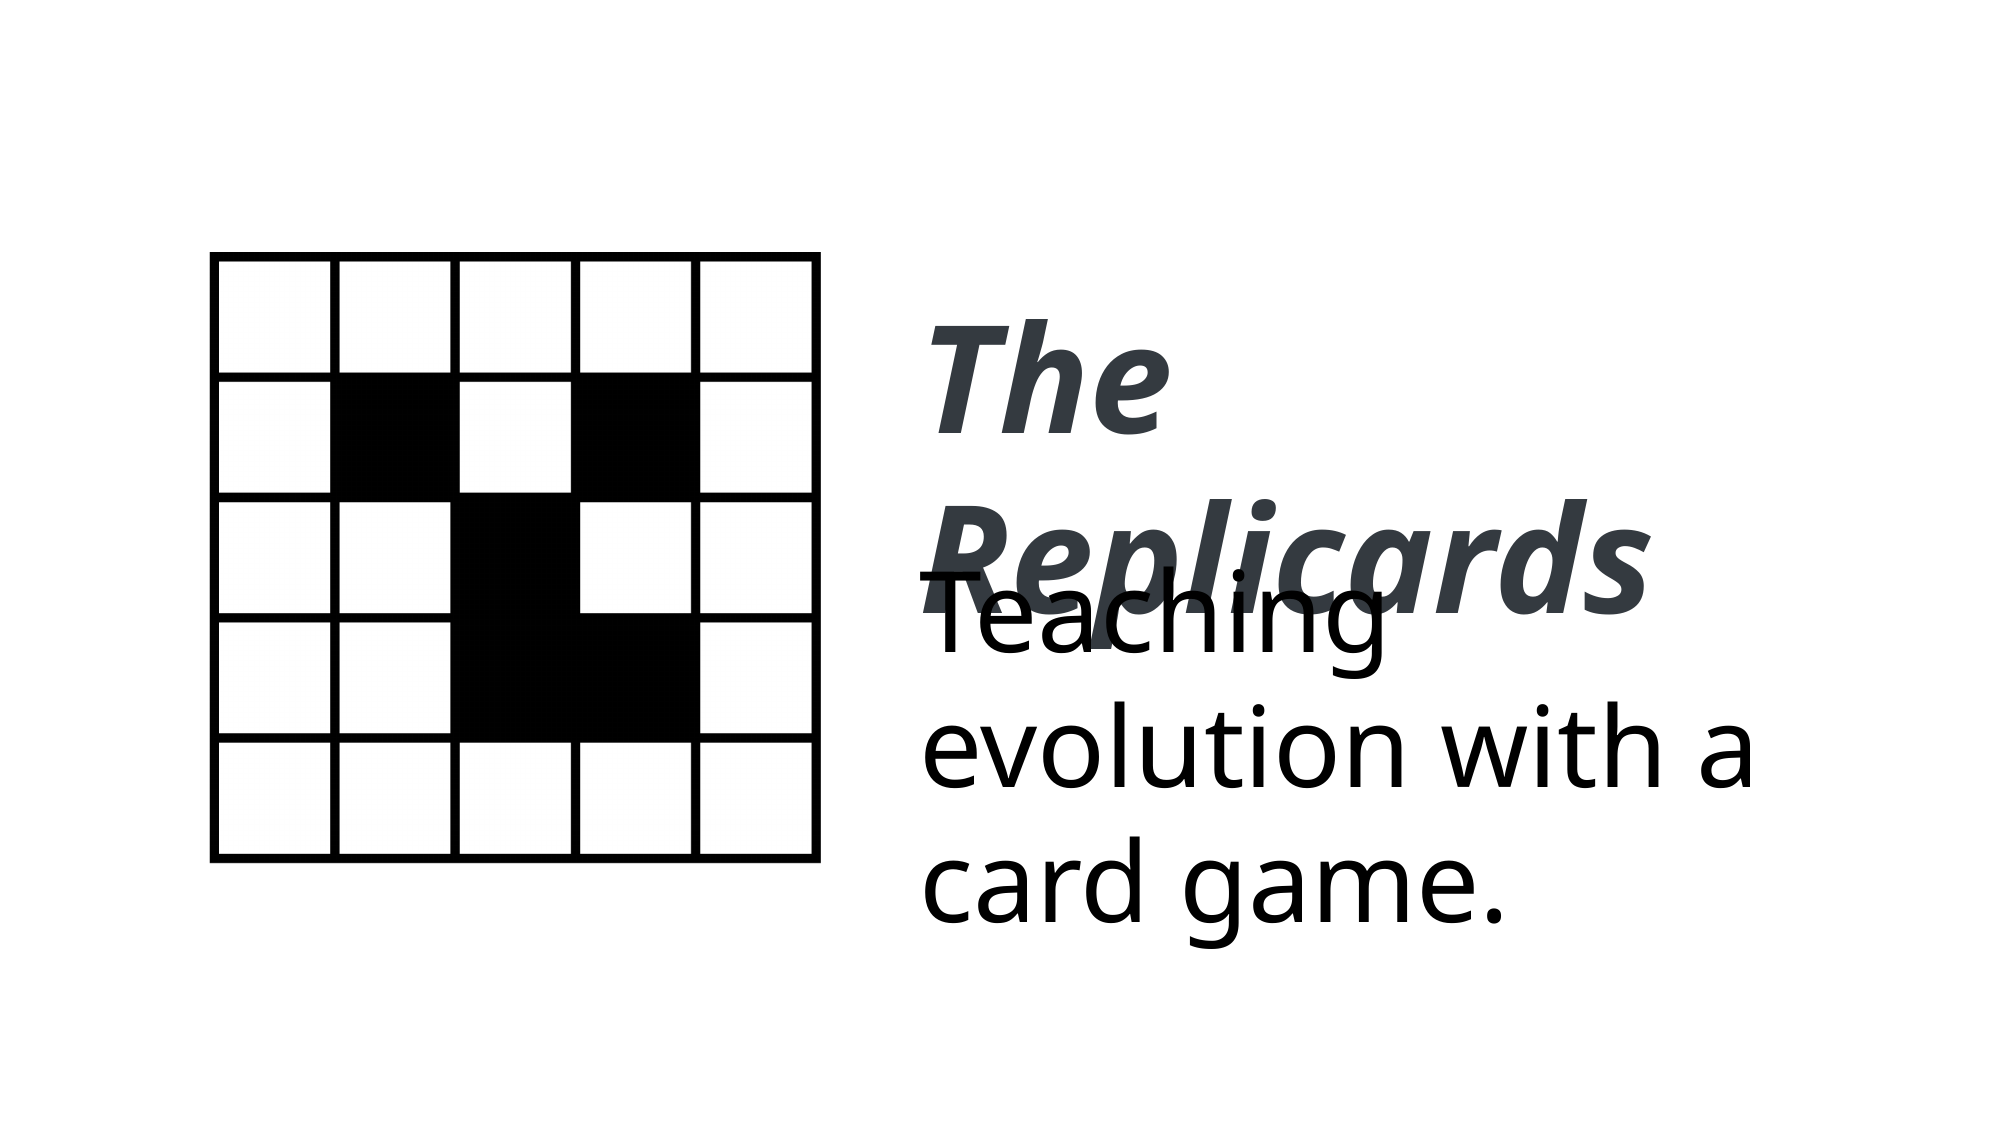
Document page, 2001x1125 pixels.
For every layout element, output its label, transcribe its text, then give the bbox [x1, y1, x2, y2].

text_box The Replicards [904, 275, 1882, 651]
text_box Teaching evolution with a card game. [904, 532, 1870, 953]
picture [207, 250, 828, 871]
